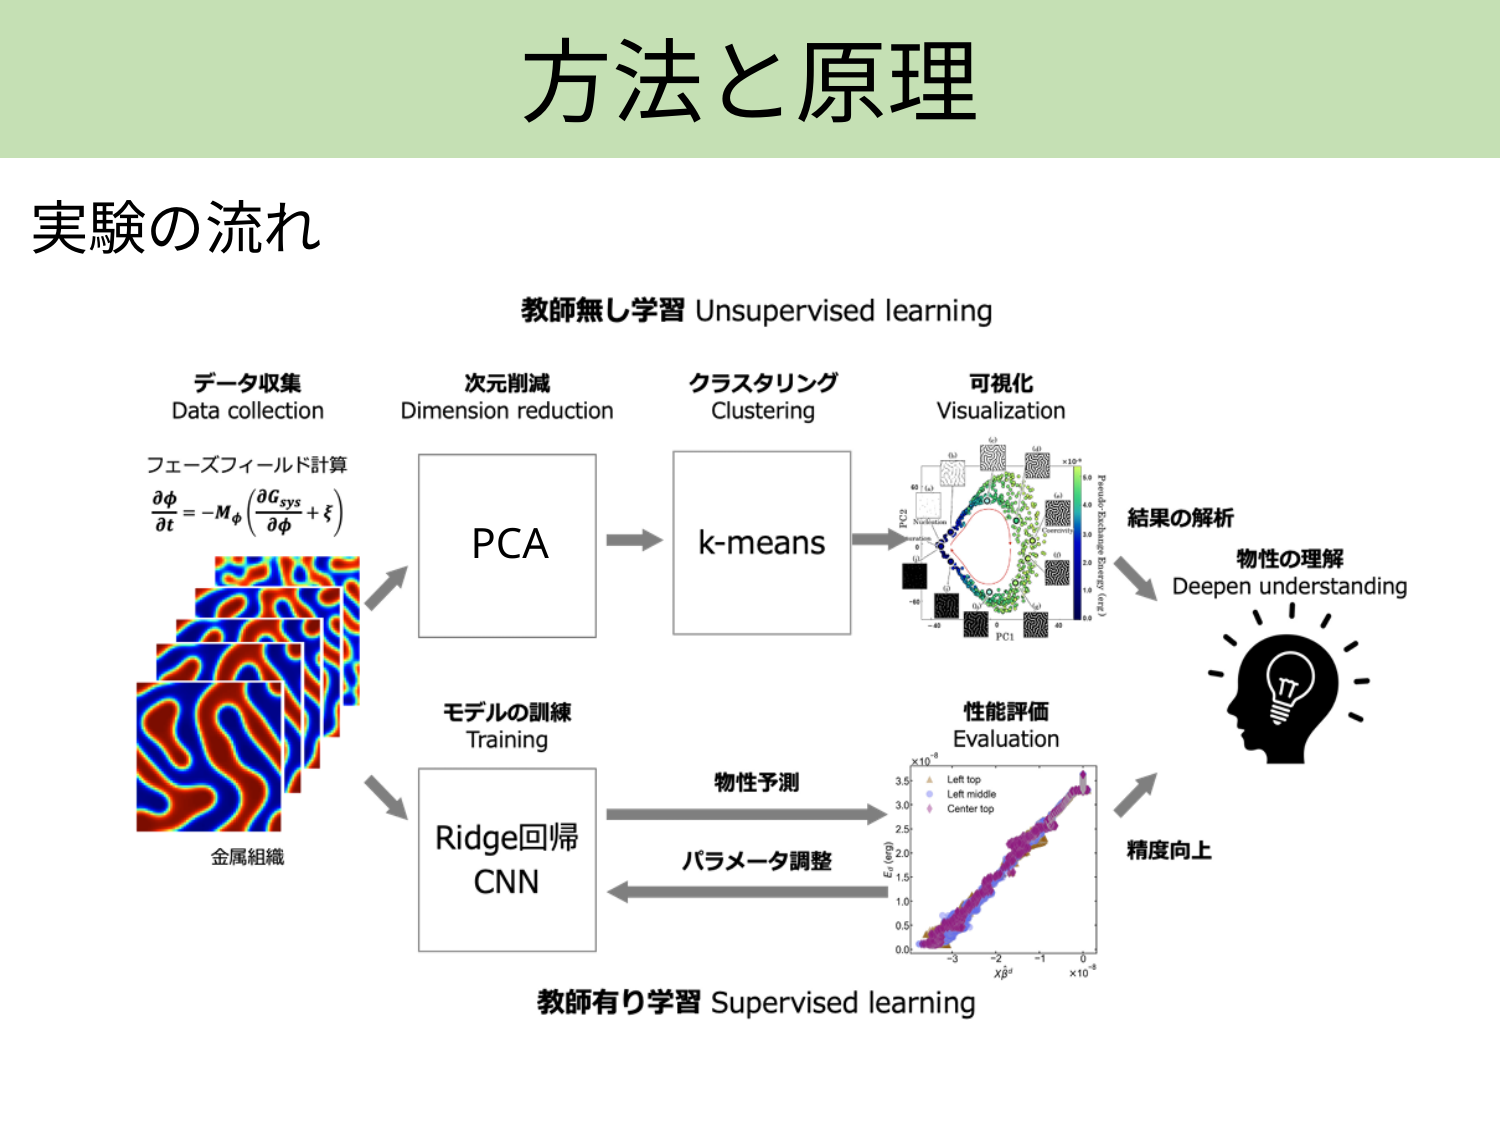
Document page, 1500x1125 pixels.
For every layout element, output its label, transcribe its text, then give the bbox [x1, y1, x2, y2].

text_box 実験の流れ [15, 184, 358, 270]
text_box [133, 263, 1413, 1034]
text_box 方法と原理 [0, 0, 1500, 159]
